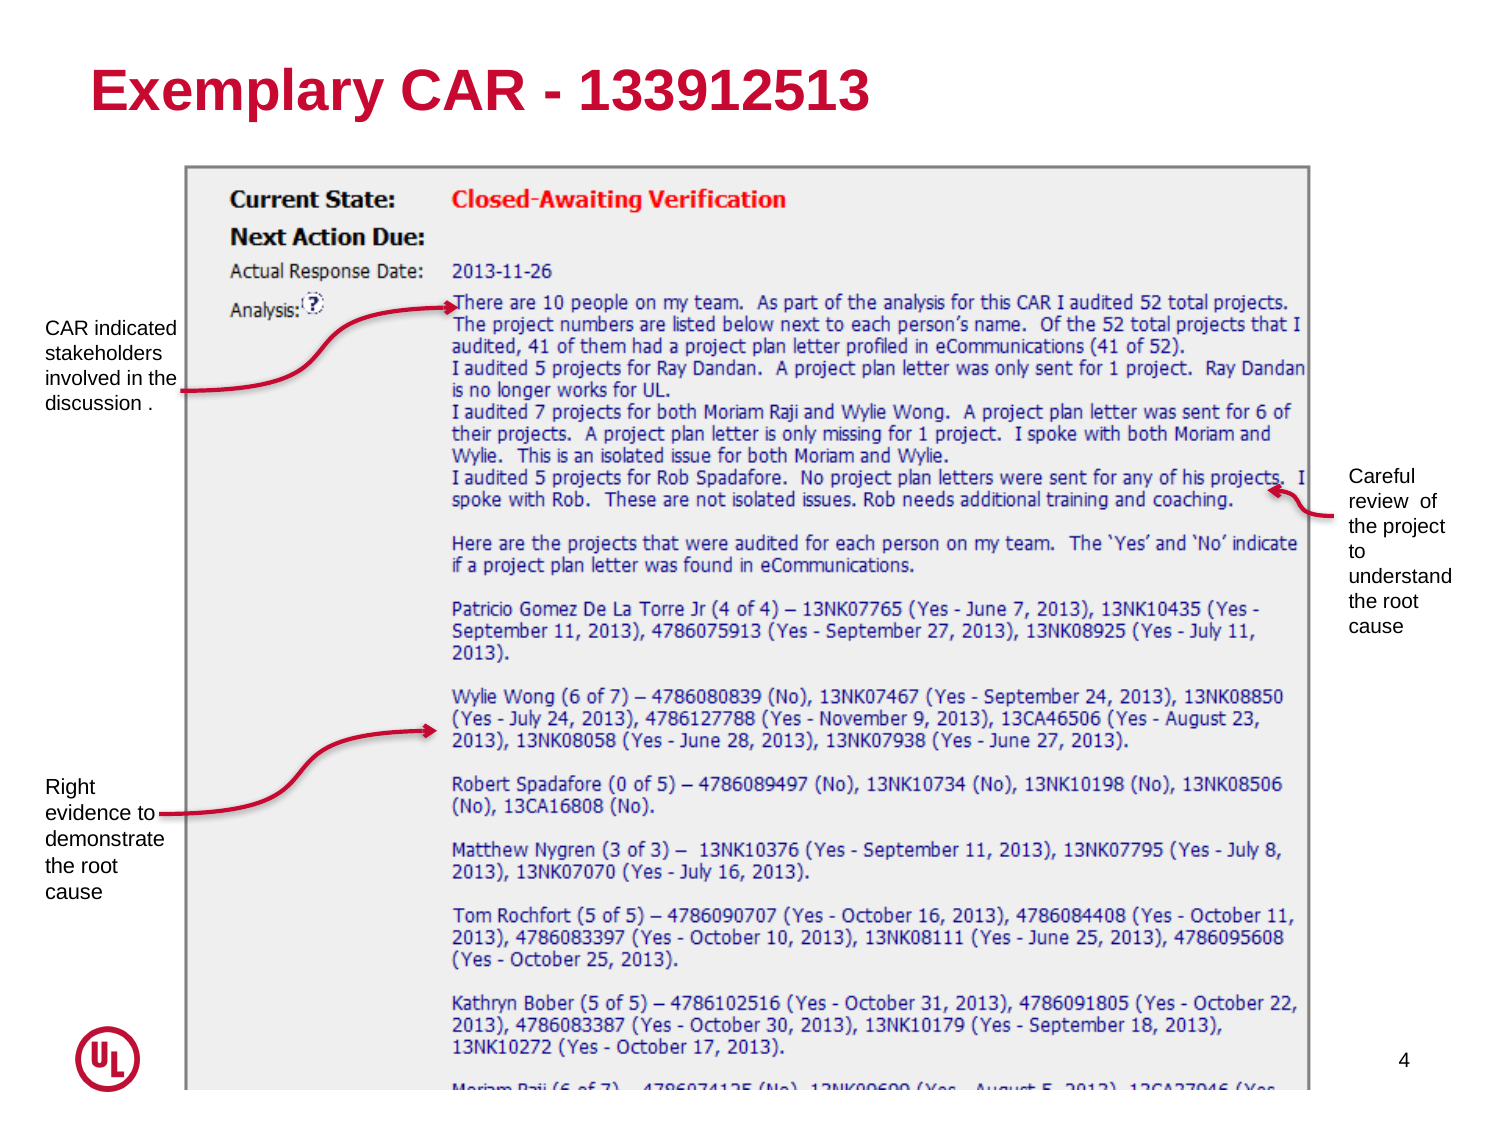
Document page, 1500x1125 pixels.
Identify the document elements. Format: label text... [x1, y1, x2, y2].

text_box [1266, 489, 1335, 517]
text_box Careful review of the project to understand the root cause [1333, 455, 1482, 645]
picture [180, 161, 1320, 1090]
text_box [158, 730, 438, 815]
picture [75, 1026, 140, 1092]
slide_number 4 [1324, 1029, 1425, 1090]
text_box Right evidence to demonstrate the root cause [30, 765, 175, 912]
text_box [180, 307, 459, 392]
text_box CAR indicated stakeholders involved in the discussion . [30, 307, 175, 423]
title Exemplary CAR - 133912513 [74, 44, 1426, 233]
